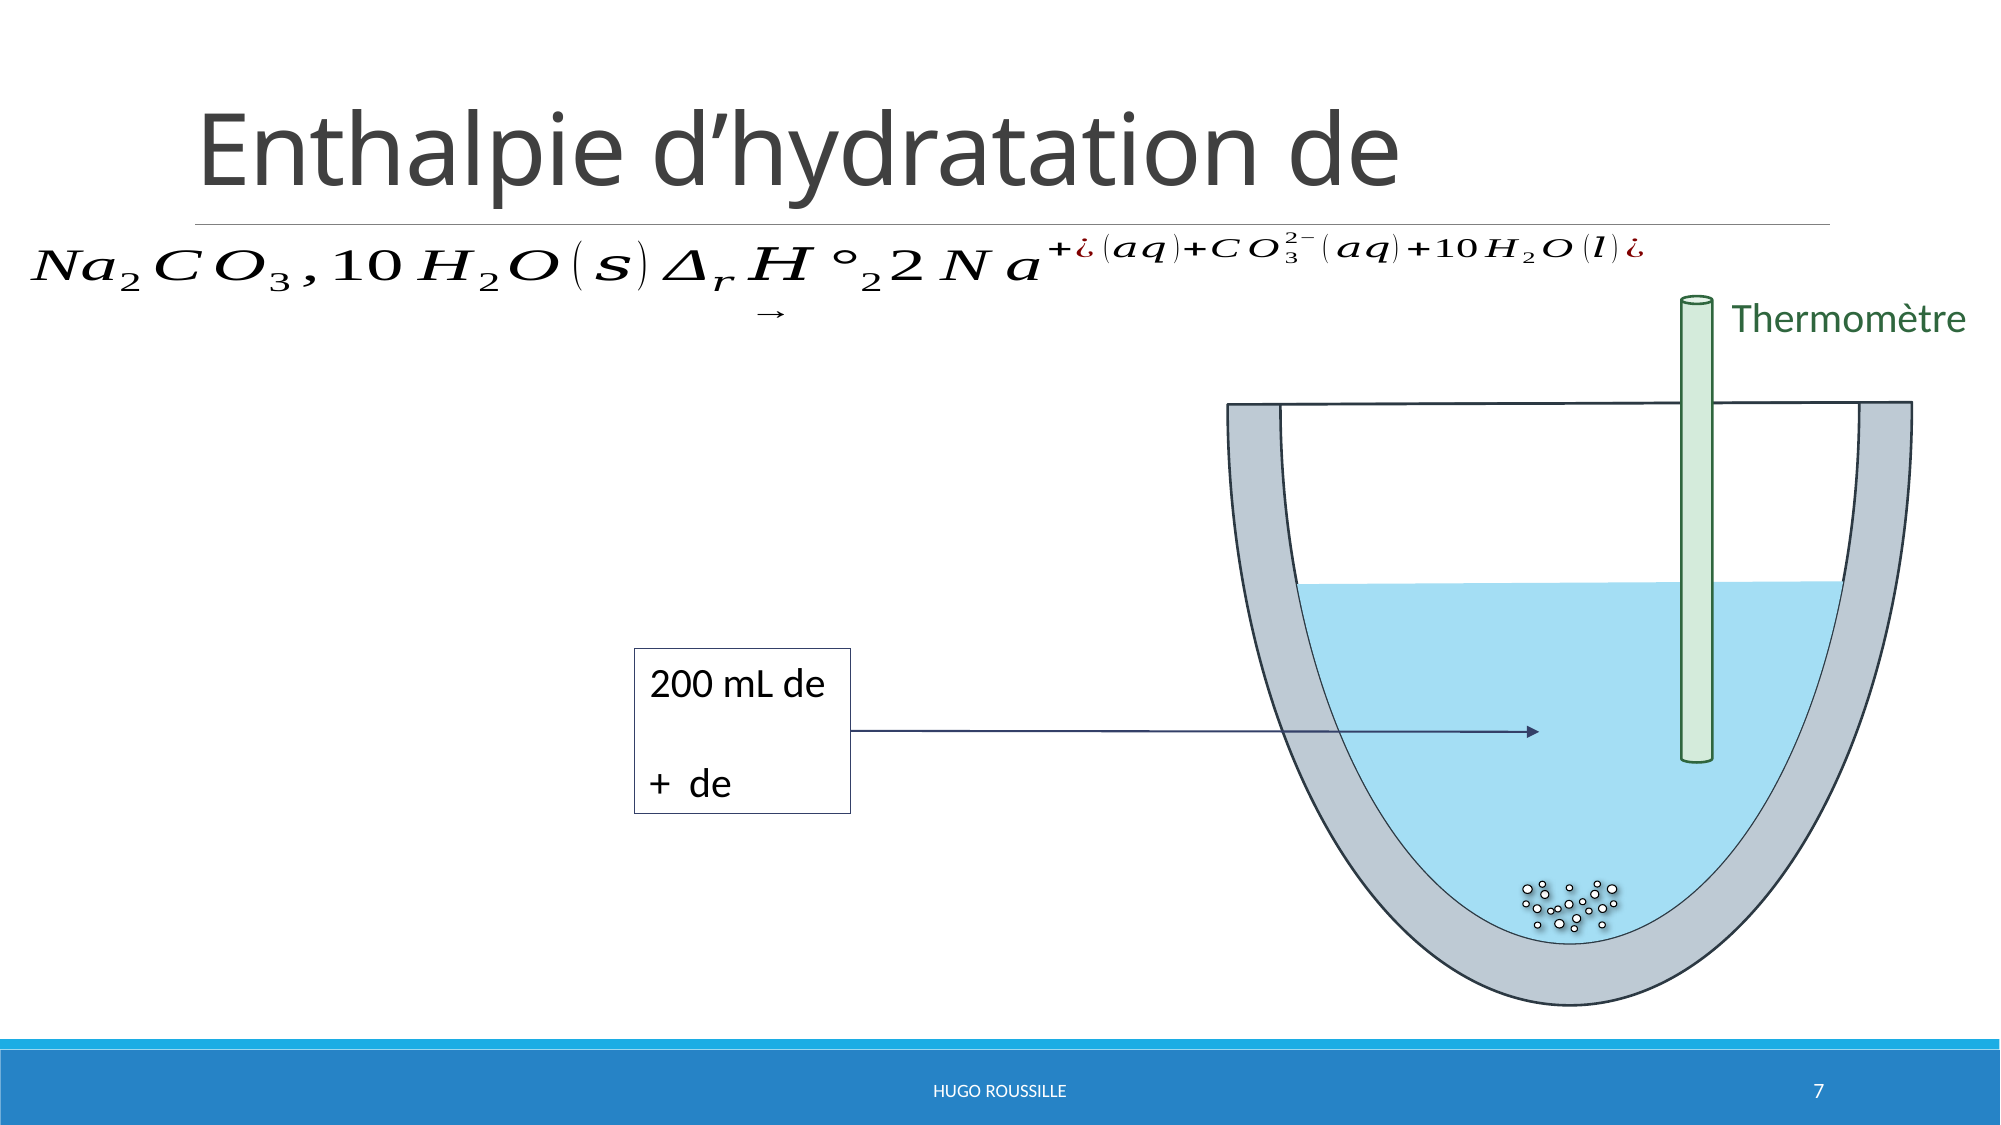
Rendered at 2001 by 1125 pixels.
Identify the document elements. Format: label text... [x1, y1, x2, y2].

slide_number 7 [1624, 1059, 1840, 1120]
footer HUGO ROUSSILLE [604, 1059, 1396, 1120]
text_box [1227, 0, 1987, 1006]
